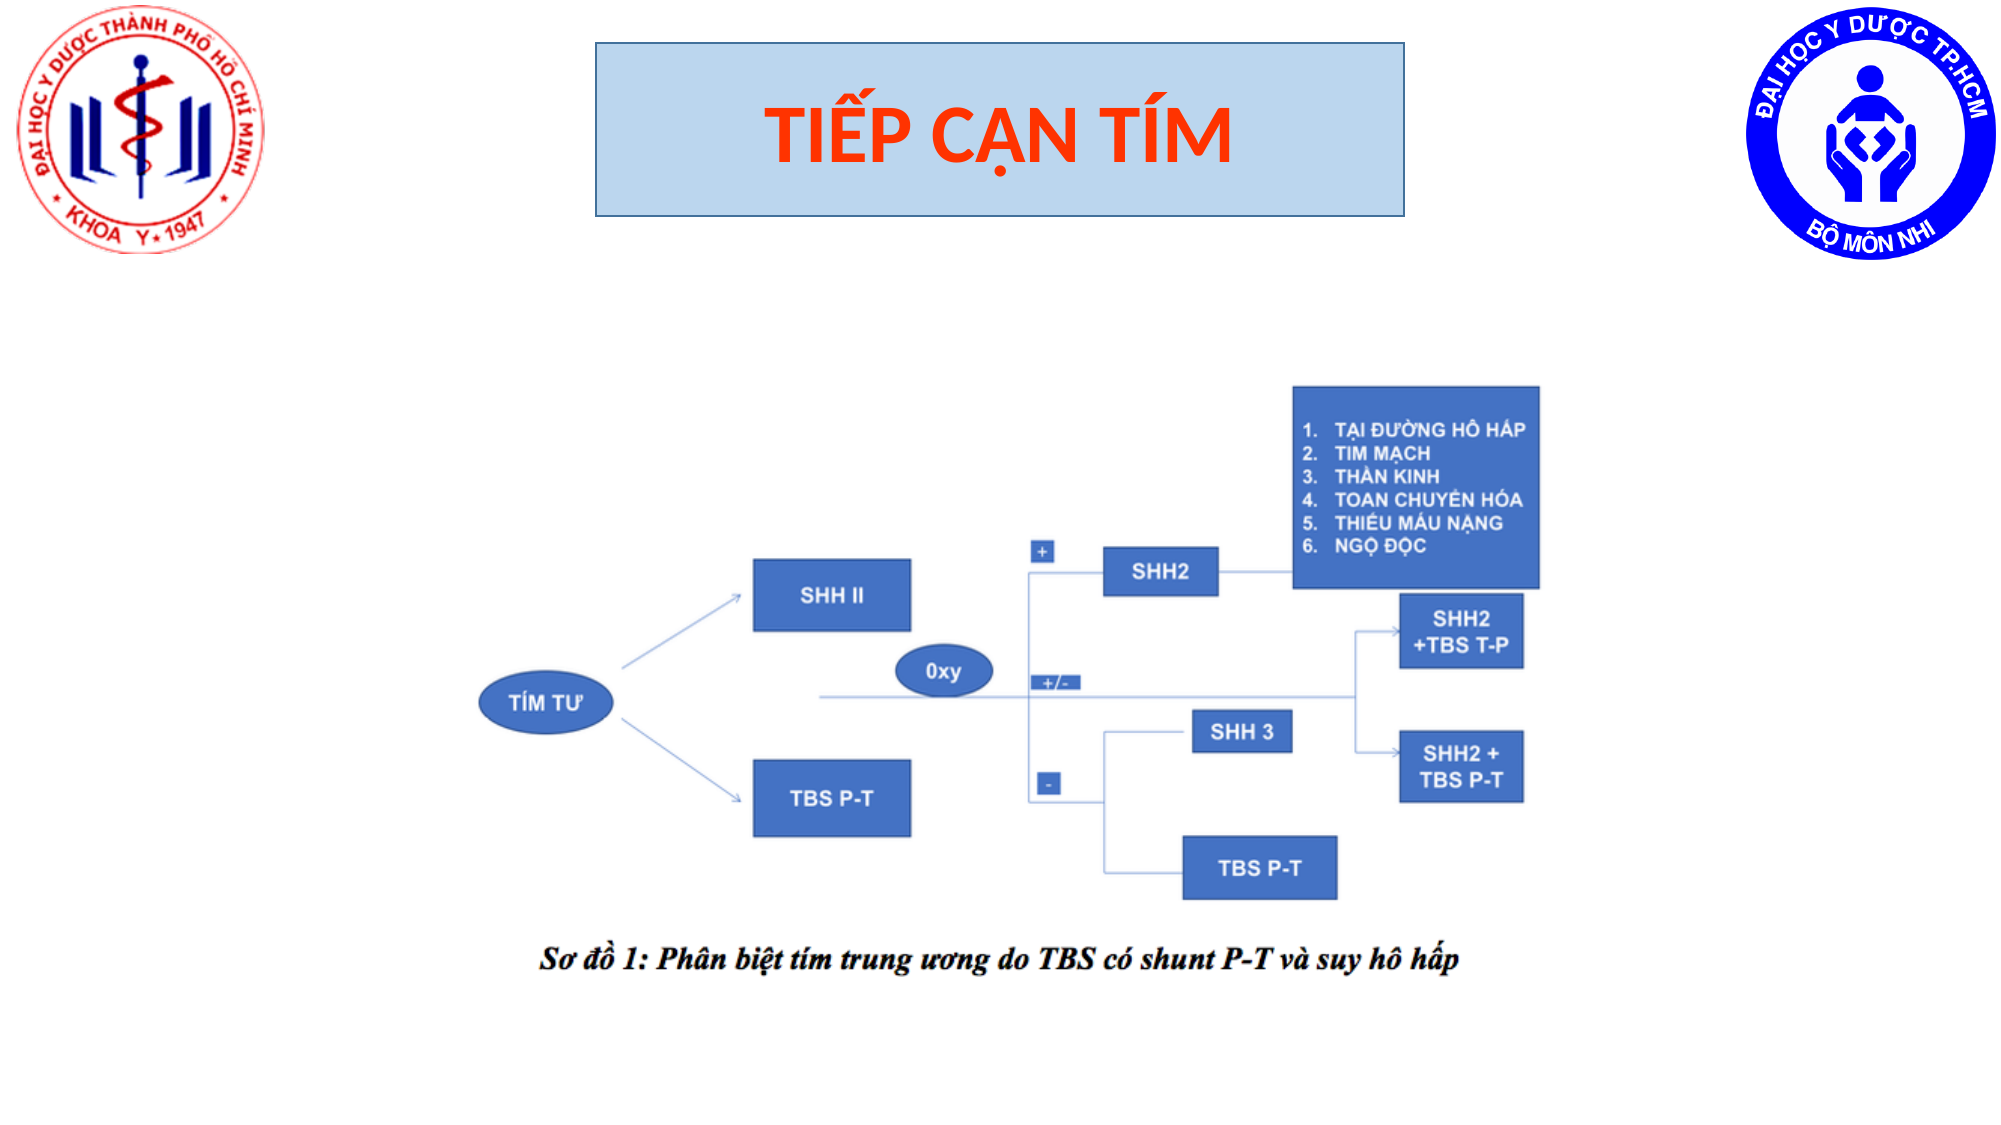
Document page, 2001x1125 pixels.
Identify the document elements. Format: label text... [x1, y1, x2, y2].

picture [8, 5, 266, 254]
text_box TIẾP CẬN TÍM [595, 43, 1405, 216]
picture [371, 277, 1588, 992]
picture [1745, 7, 1996, 261]
